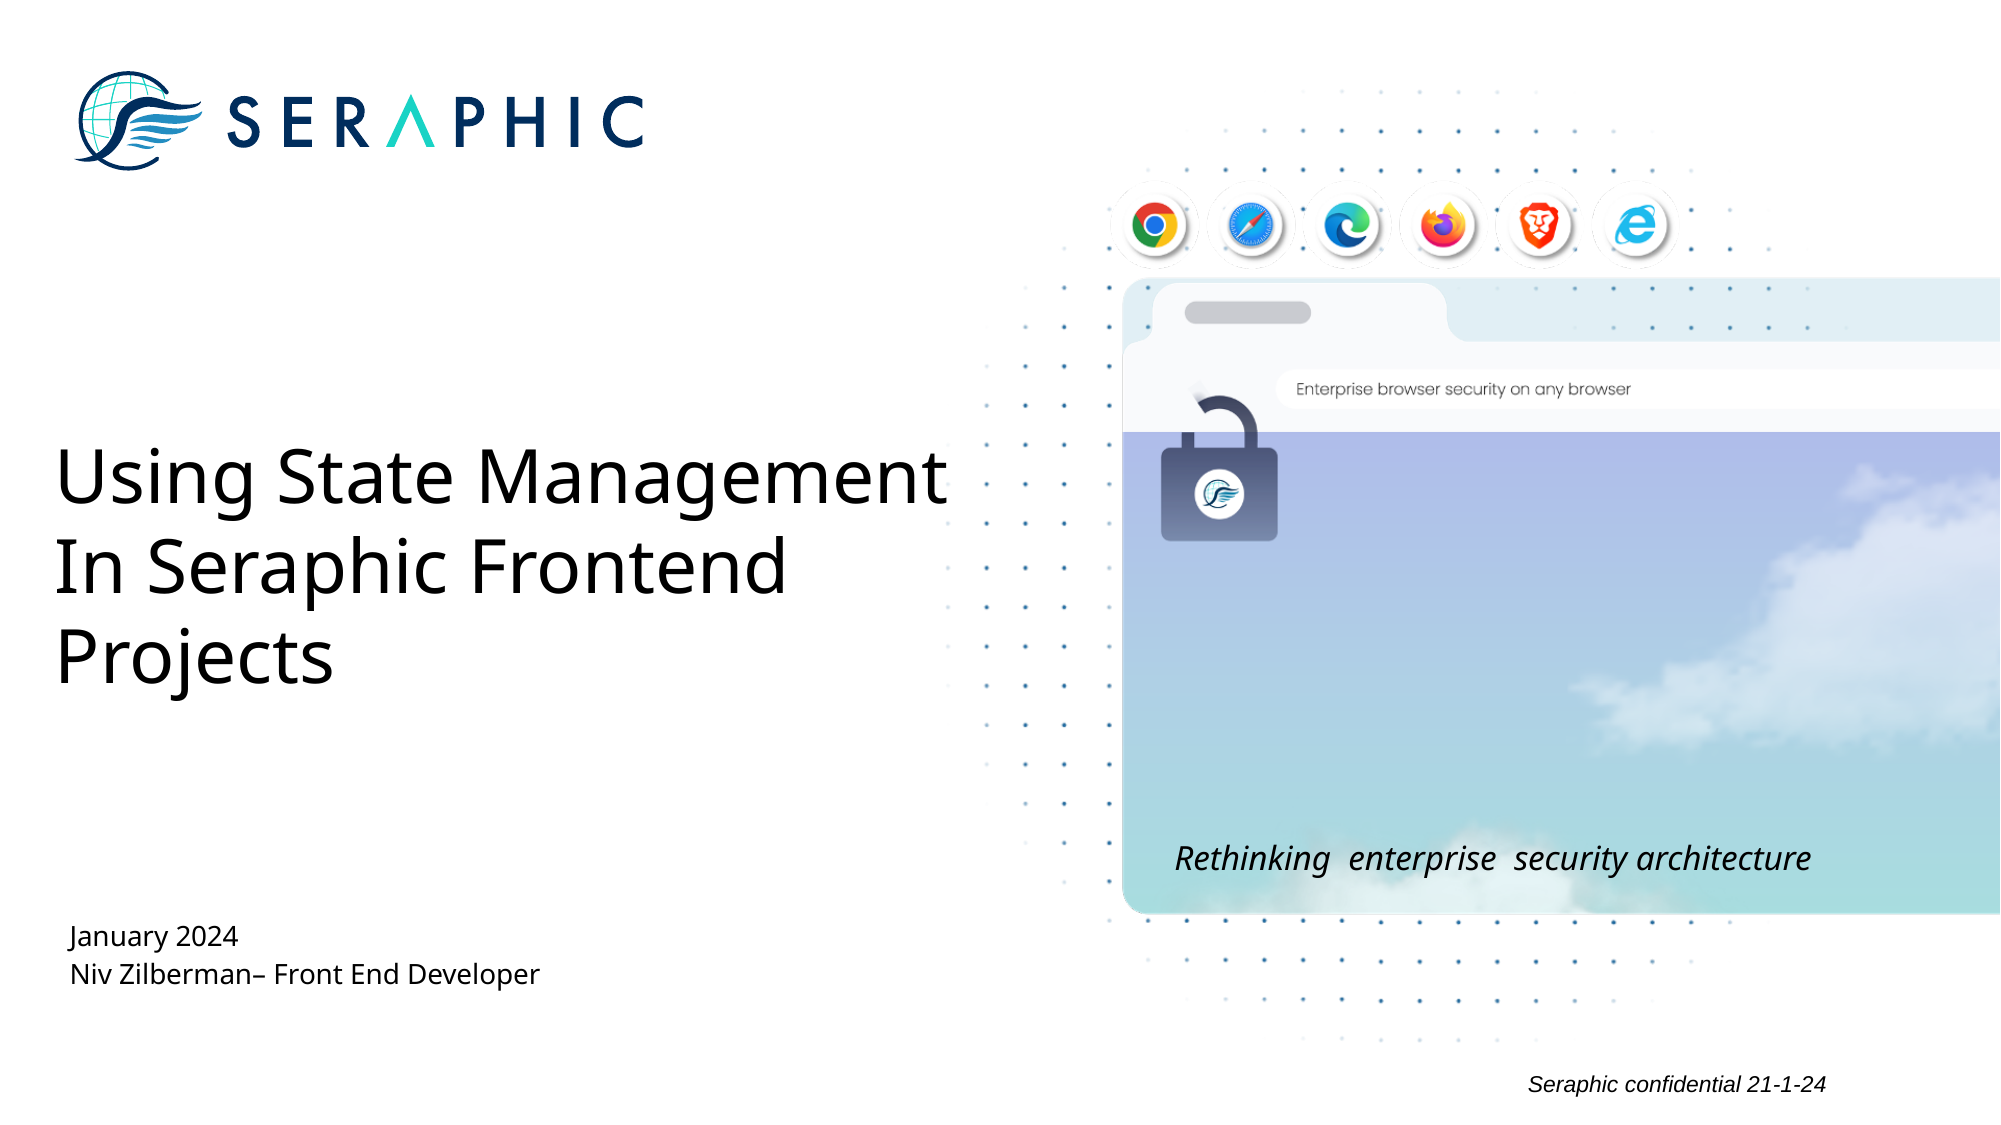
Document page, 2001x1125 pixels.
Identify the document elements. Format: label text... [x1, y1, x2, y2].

text_box Rethinking enterprise security architecture [1159, 830, 2000, 885]
text_box Seraphic confidential 21-1-24 [1513, 1062, 1955, 1105]
text_box Using State Management In Seraphic Frontend Projects [40, 420, 1042, 706]
text_box January 2024 Niv Zilberman– Front End Developer [54, 906, 736, 1025]
picture [918, 63, 2000, 1070]
